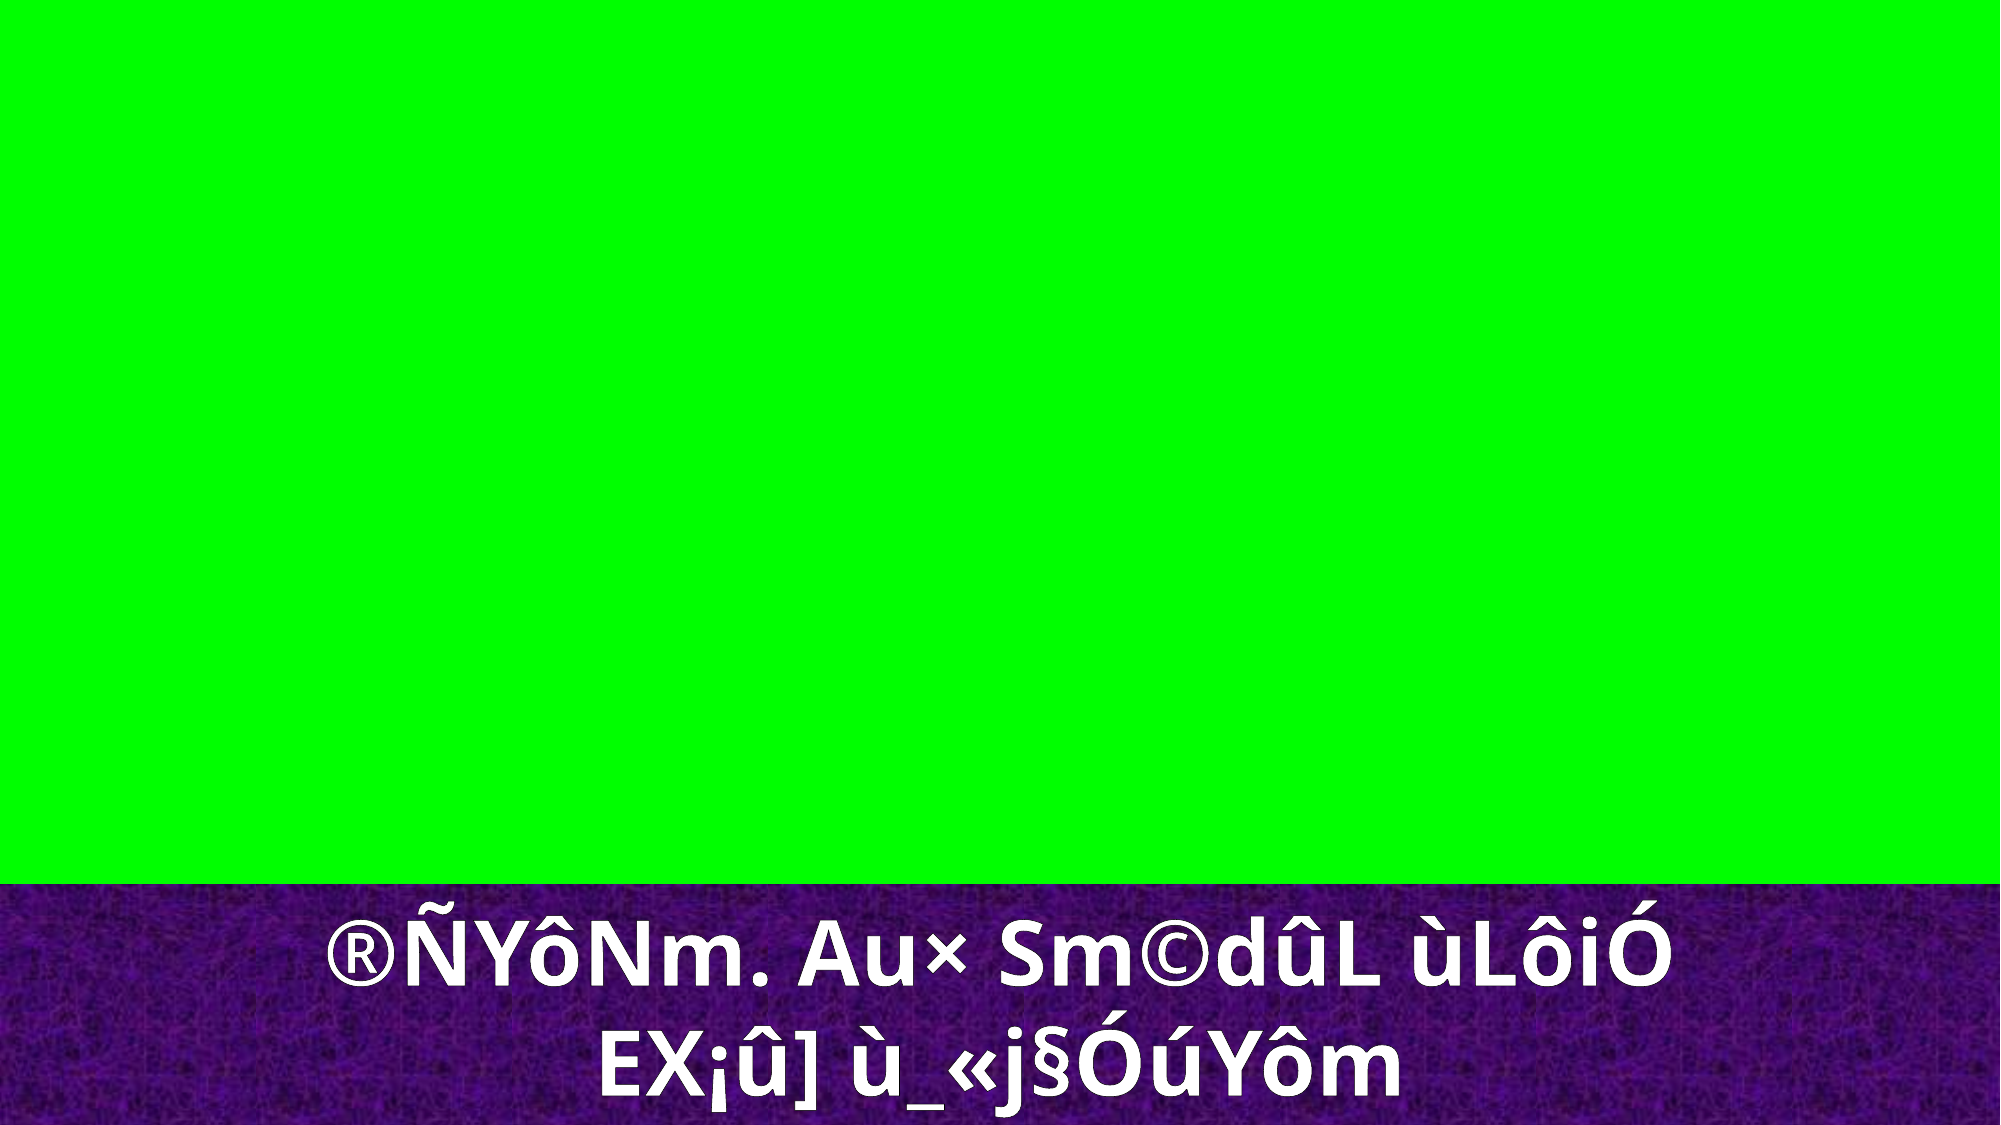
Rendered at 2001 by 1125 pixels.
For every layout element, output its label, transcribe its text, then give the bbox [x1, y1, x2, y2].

text_box ®ÑYôNm. Au× Sm©dûL ùLôiÓ EX¡û] ù_«j§ÓúYôm [0, 886, 2000, 1122]
